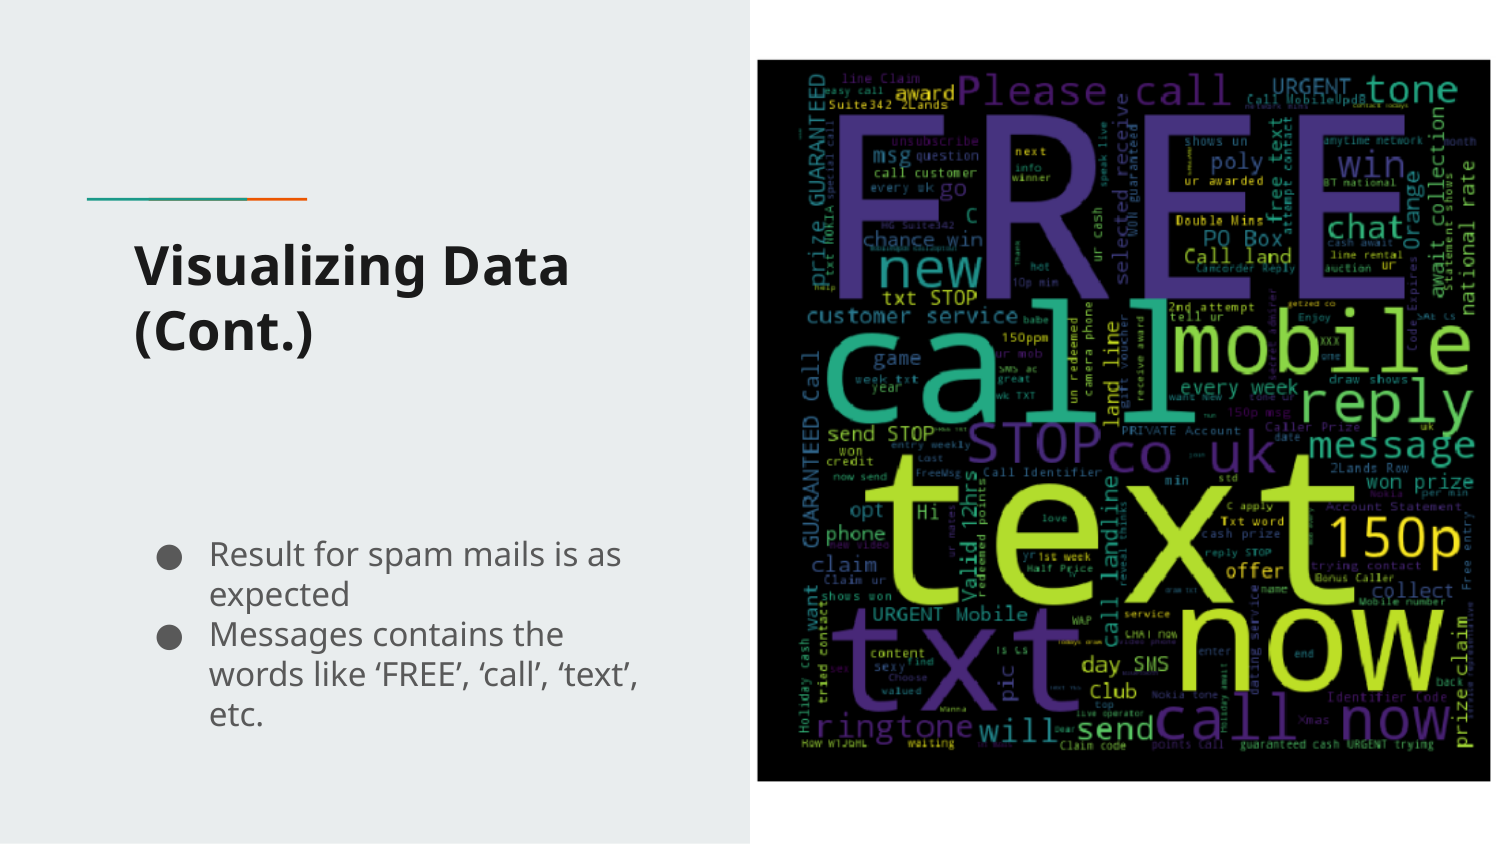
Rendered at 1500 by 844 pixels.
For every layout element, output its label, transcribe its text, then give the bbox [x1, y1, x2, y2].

subtitle Result for spam mails is as expected Messages contains the words like ‘FREE’, ‘call’, ‘text’, etc. [118, 518, 661, 644]
picture [755, 56, 1496, 787]
title Visualizing Data (Cont.) [119, 216, 662, 494]
